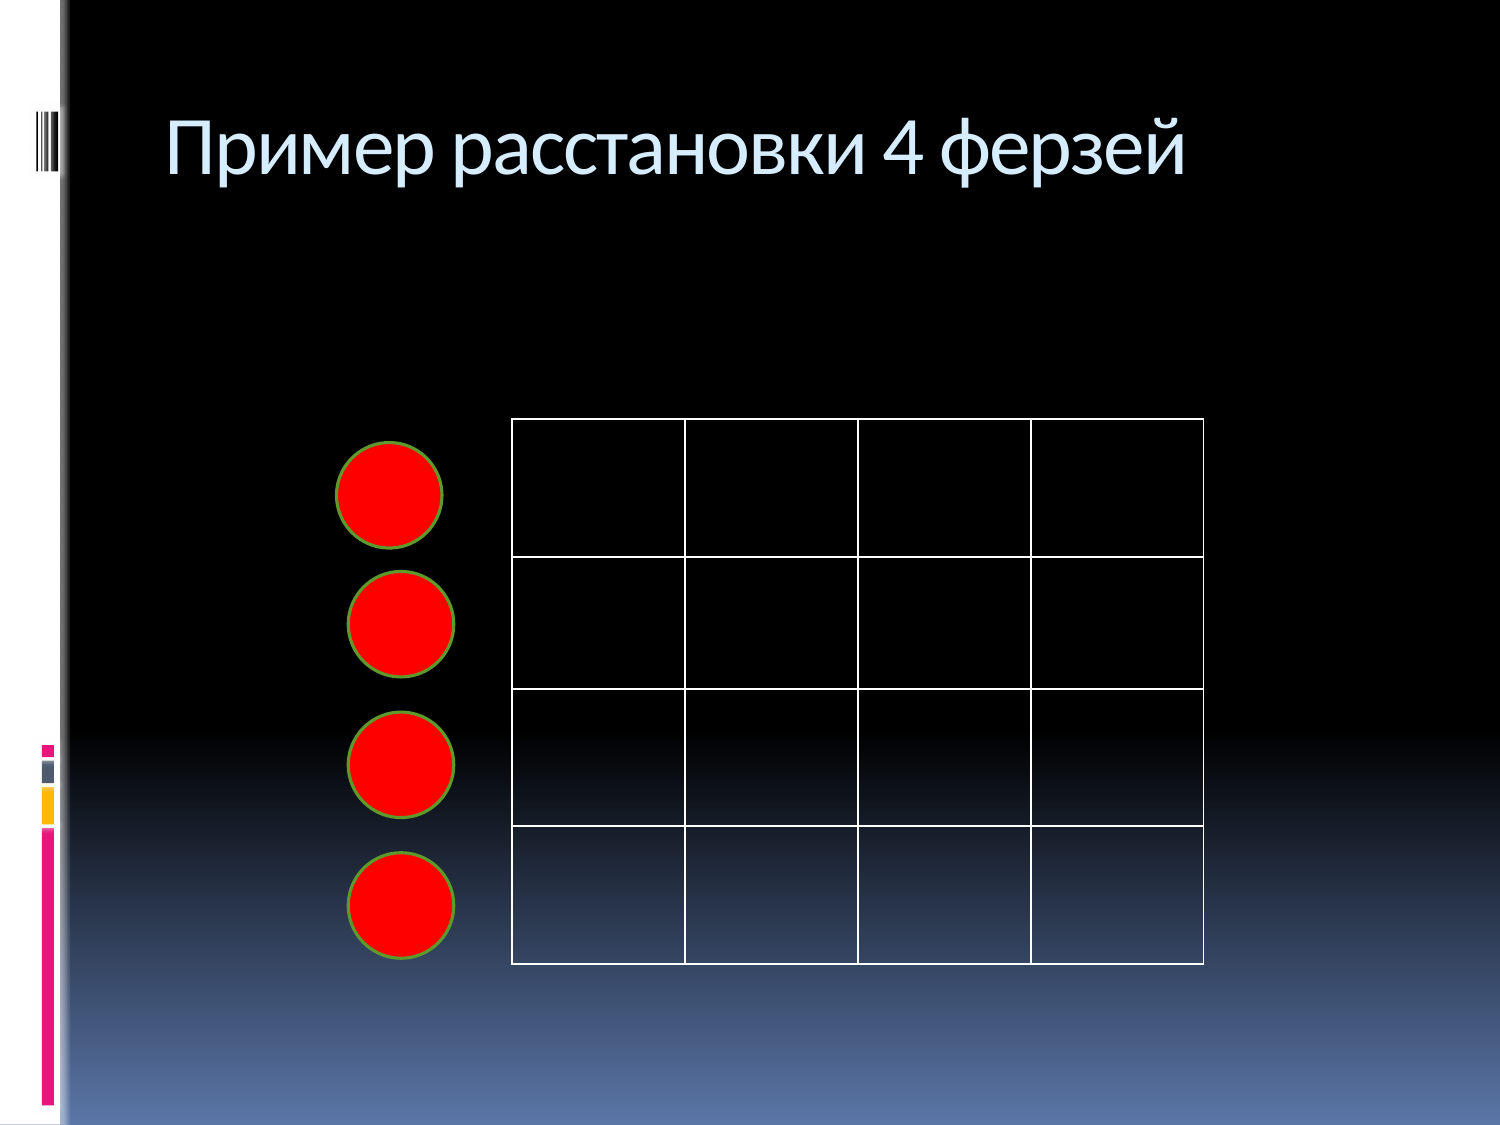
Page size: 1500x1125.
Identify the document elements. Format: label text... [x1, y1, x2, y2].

text_box [334, 440, 444, 550]
table_cell [859, 827, 1030, 963]
text_box [346, 710, 456, 820]
table_header [513, 420, 684, 556]
table_cell [513, 827, 684, 963]
table_header [686, 420, 857, 556]
table_cell [686, 827, 857, 963]
table_cell [513, 690, 684, 825]
table_cell [1032, 558, 1203, 688]
table_header [859, 420, 1030, 556]
table_cell [1032, 690, 1203, 825]
table_cell [686, 690, 857, 825]
title Пример расстановки 4 ферзей [150, 83, 1425, 234]
table_cell [1032, 827, 1203, 963]
table_cell [686, 558, 857, 688]
table_cell [859, 690, 1030, 825]
table_header [1032, 420, 1203, 556]
text_box [346, 569, 456, 679]
table_cell [513, 558, 684, 688]
table_cell [859, 558, 1030, 688]
text_box [346, 851, 456, 960]
